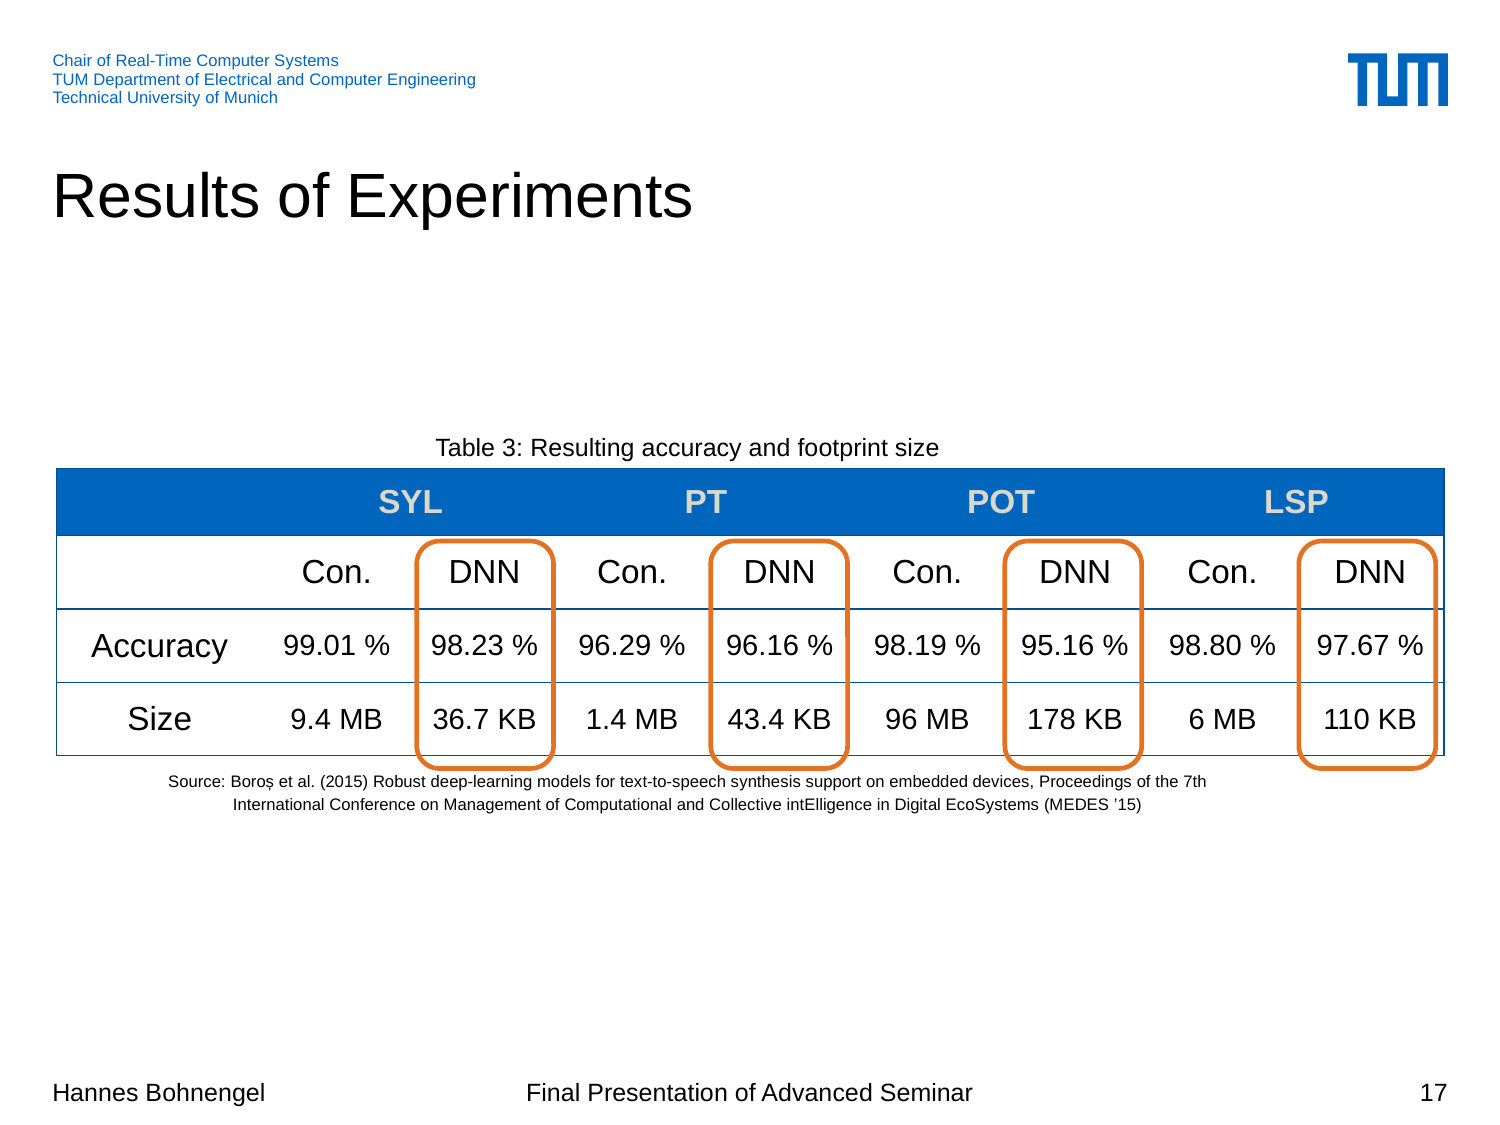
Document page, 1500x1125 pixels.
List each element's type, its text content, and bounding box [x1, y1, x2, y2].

text_box Table 3: Resulting accuracy and footprint size [435, 426, 941, 462]
table_header PT [558, 469, 854, 535]
table_cell [57, 536, 263, 608]
table_header SYL [263, 469, 558, 535]
title Results of Experiments [52, 162, 1449, 231]
slide_number 17 [1111, 1061, 1448, 1122]
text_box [416, 540, 1437, 769]
table_cell 9.4 MB [263, 683, 411, 755]
table_cell DNN [1296, 536, 1443, 608]
table_cell DNN [411, 536, 558, 545]
table_cell Accuracy [57, 610, 263, 682]
text_box Source: Boroș et al. (2015) Robust deep-learning models for text-to-speech synthesis support on embedded devices, Proceedings of the 7th International Conference on Management of Computational and Collective intElligence in Digital EcoSystems (MEDES ’15) [144, 768, 1232, 814]
table_cell 99.01 % [263, 610, 411, 682]
table_header POT [854, 469, 1149, 535]
table_cell Size [57, 683, 263, 755]
table_header [57, 469, 263, 535]
table_cell Con. [263, 536, 411, 608]
table_header LSP [1149, 469, 1443, 535]
